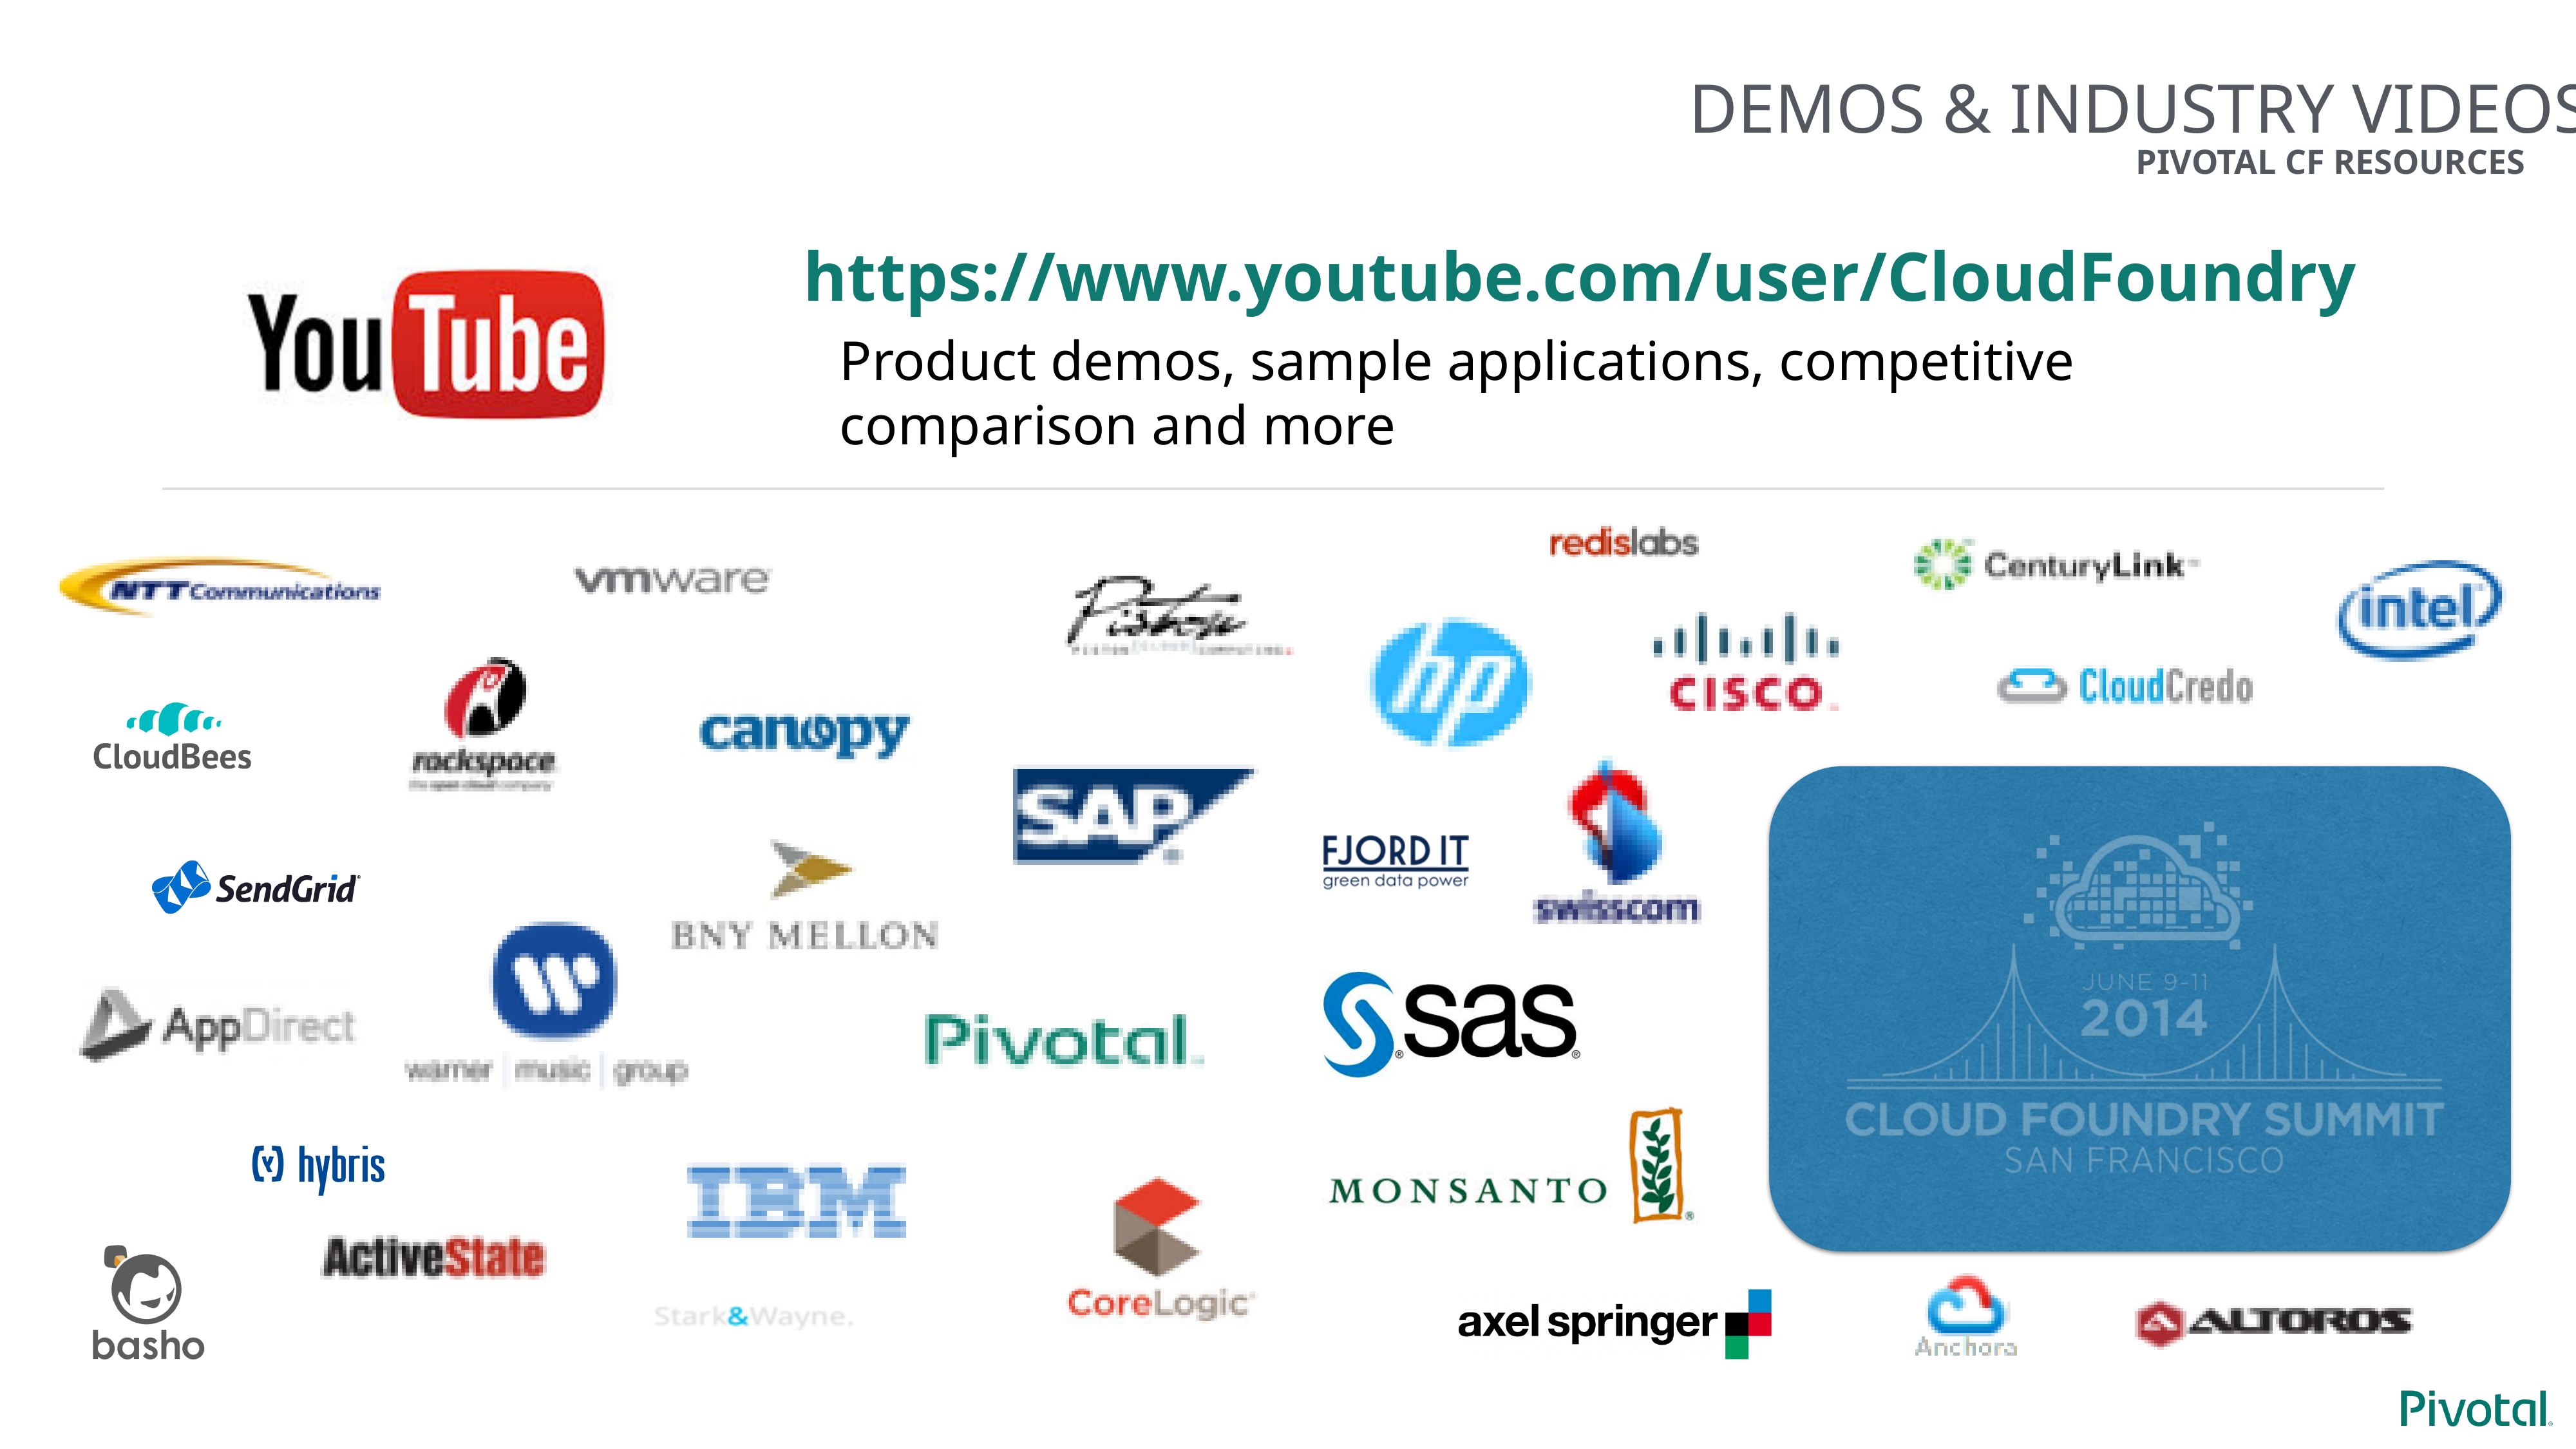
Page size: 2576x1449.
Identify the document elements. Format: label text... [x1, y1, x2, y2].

picture [565, 557, 784, 603]
picture [93, 701, 252, 769]
picture [72, 978, 365, 1071]
text_box Demos & Industry Videos [1689, 66, 2576, 147]
picture [1646, 604, 1847, 719]
picture [150, 173, 702, 516]
picture [57, 551, 381, 621]
picture [1982, 656, 2266, 707]
picture [1013, 764, 1259, 871]
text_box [1769, 766, 2512, 1252]
text_box Pivotal CF Resources [2136, 140, 2525, 181]
picture [1065, 561, 1298, 667]
picture [317, 1224, 551, 1291]
picture [1323, 835, 1470, 895]
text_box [848, 228, 2312, 461]
picture [1323, 972, 1580, 1077]
picture [399, 654, 569, 806]
picture [90, 1245, 207, 1371]
picture [1359, 606, 1732, 955]
picture [2339, 1356, 2576, 1449]
picture [1549, 523, 1764, 558]
picture [682, 696, 928, 764]
picture [1295, 1090, 1720, 1241]
picture [144, 849, 365, 925]
picture [2132, 1298, 2414, 1350]
picture [401, 815, 967, 1100]
picture [1878, 1273, 2055, 1376]
picture [1458, 1289, 1772, 1360]
picture [1888, 516, 2211, 618]
picture [687, 1162, 907, 1238]
picture [647, 1300, 861, 1331]
picture [1043, 1173, 1276, 1342]
picture [2335, 560, 2507, 662]
picture [925, 1014, 1209, 1069]
picture [240, 1112, 397, 1218]
